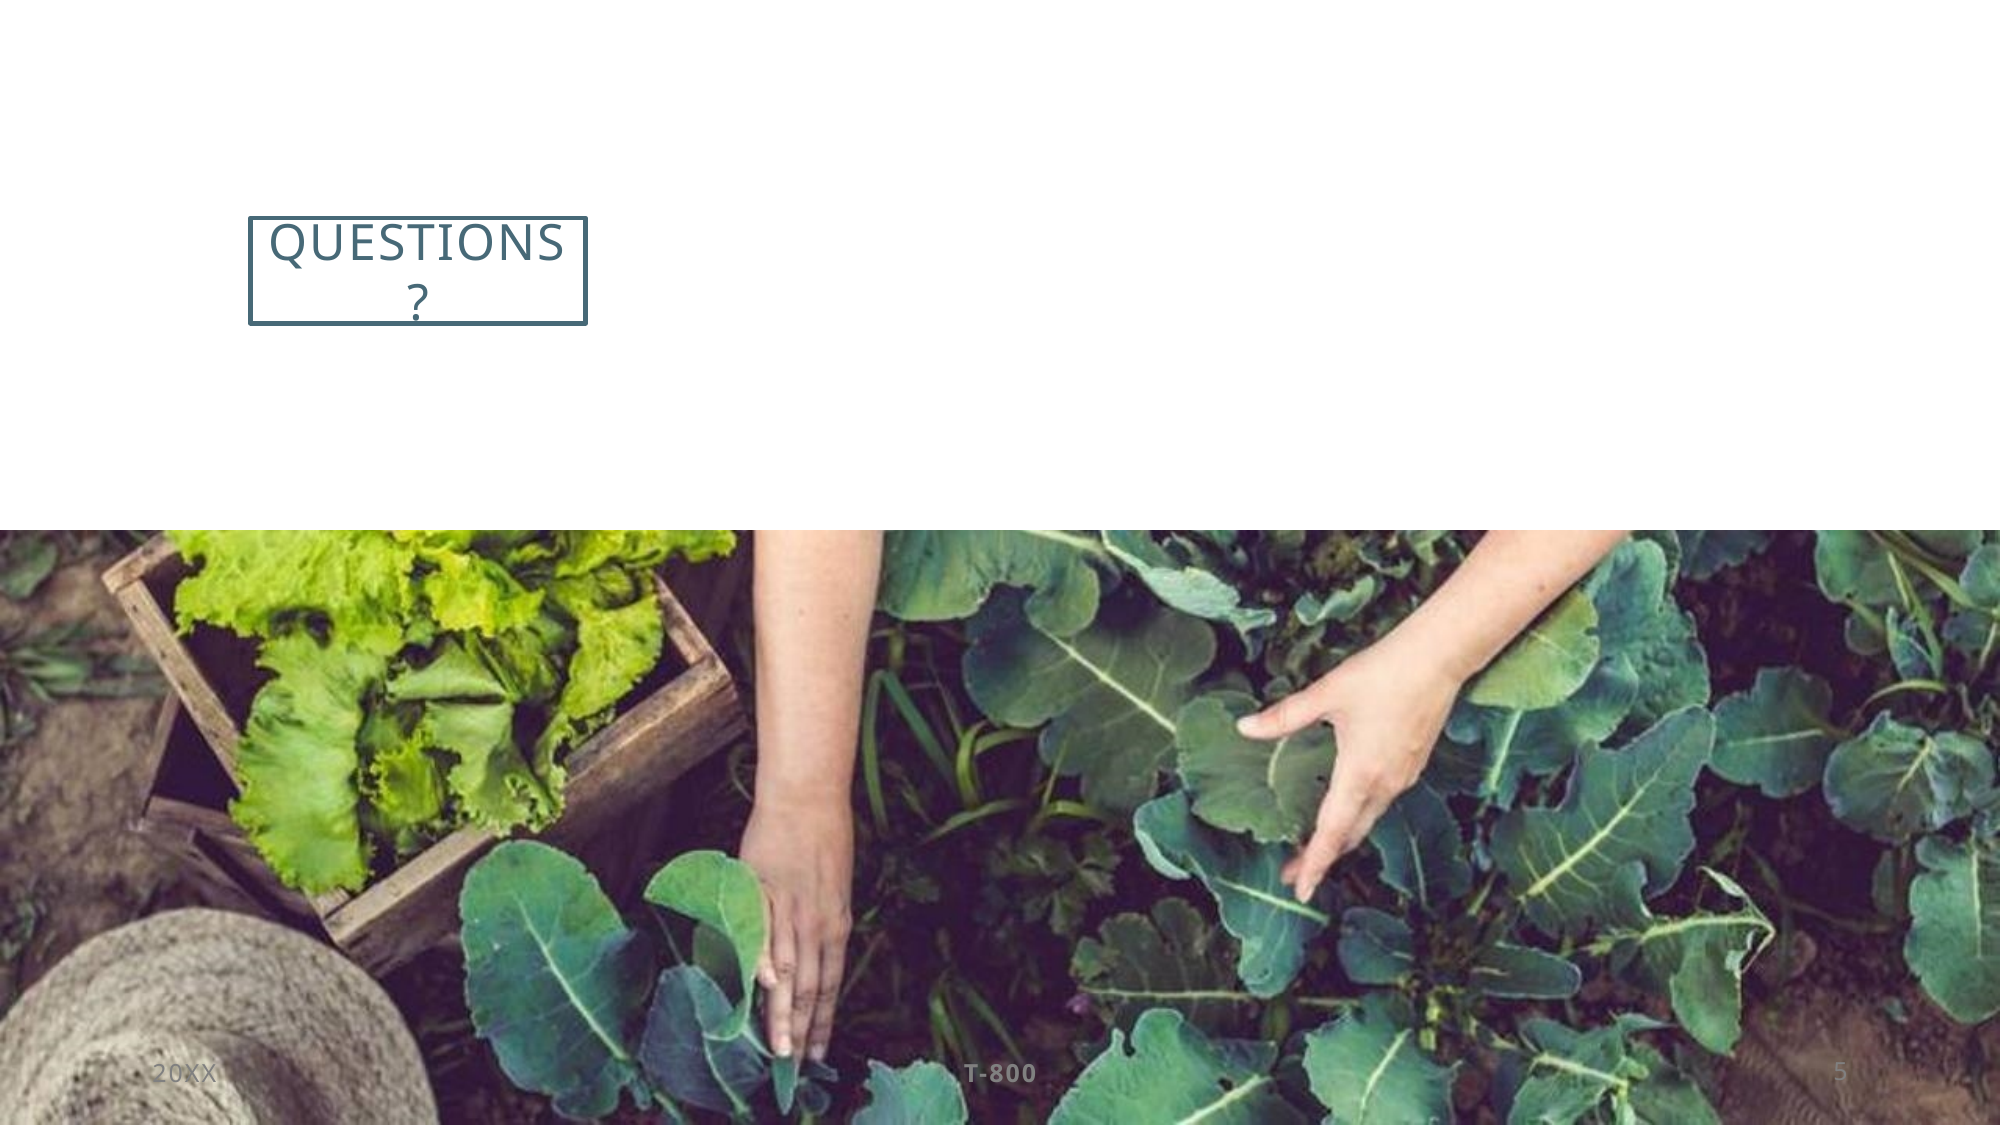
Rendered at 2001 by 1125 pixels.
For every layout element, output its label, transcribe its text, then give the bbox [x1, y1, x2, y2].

title Questions? [248, 216, 588, 326]
picture [0, 530, 2000, 1125]
